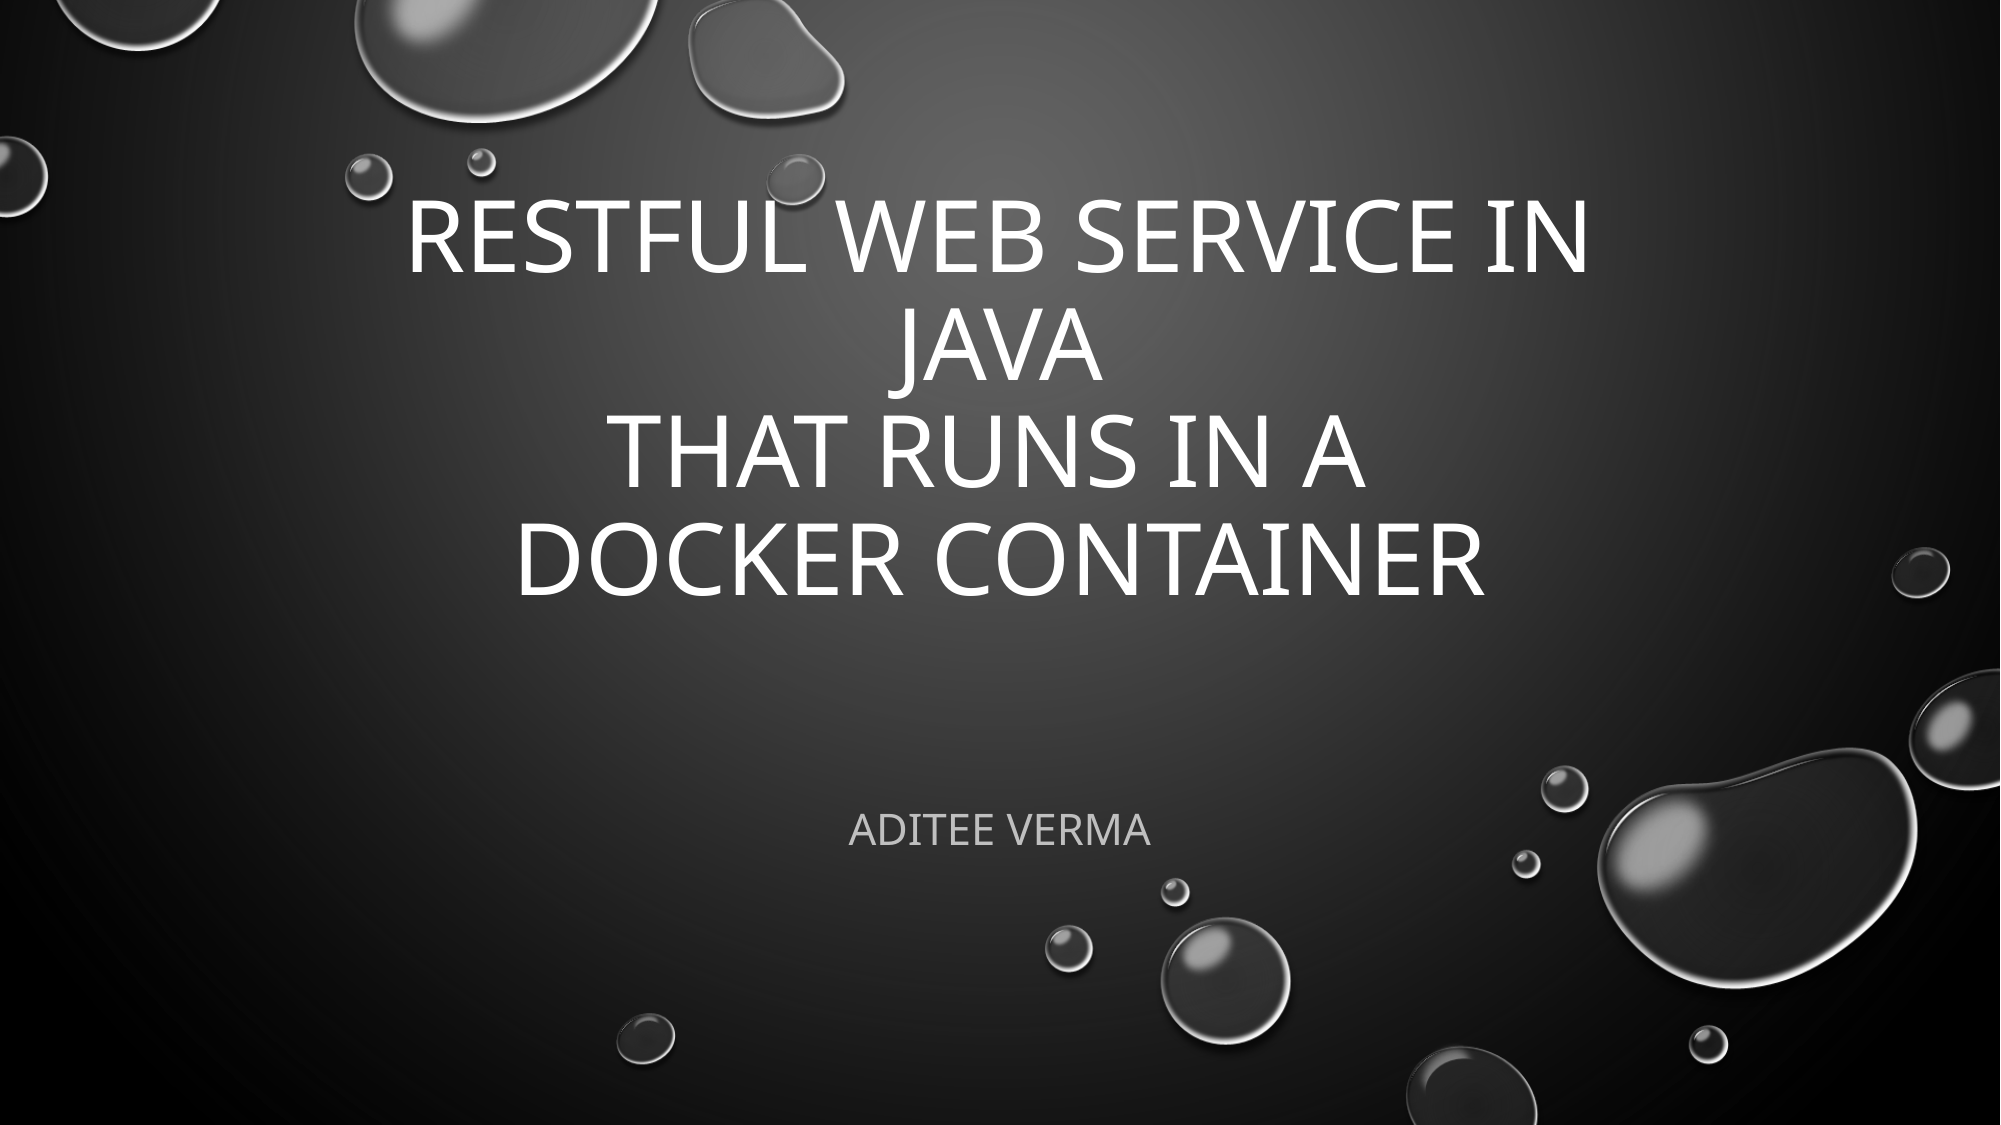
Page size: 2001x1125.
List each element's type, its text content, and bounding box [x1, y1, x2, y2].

picture [0, 0, 2000, 1125]
title RESTful web service In java that runs in a docker container [287, 213, 1713, 625]
subtitle Aditee Verma [287, 784, 1713, 863]
